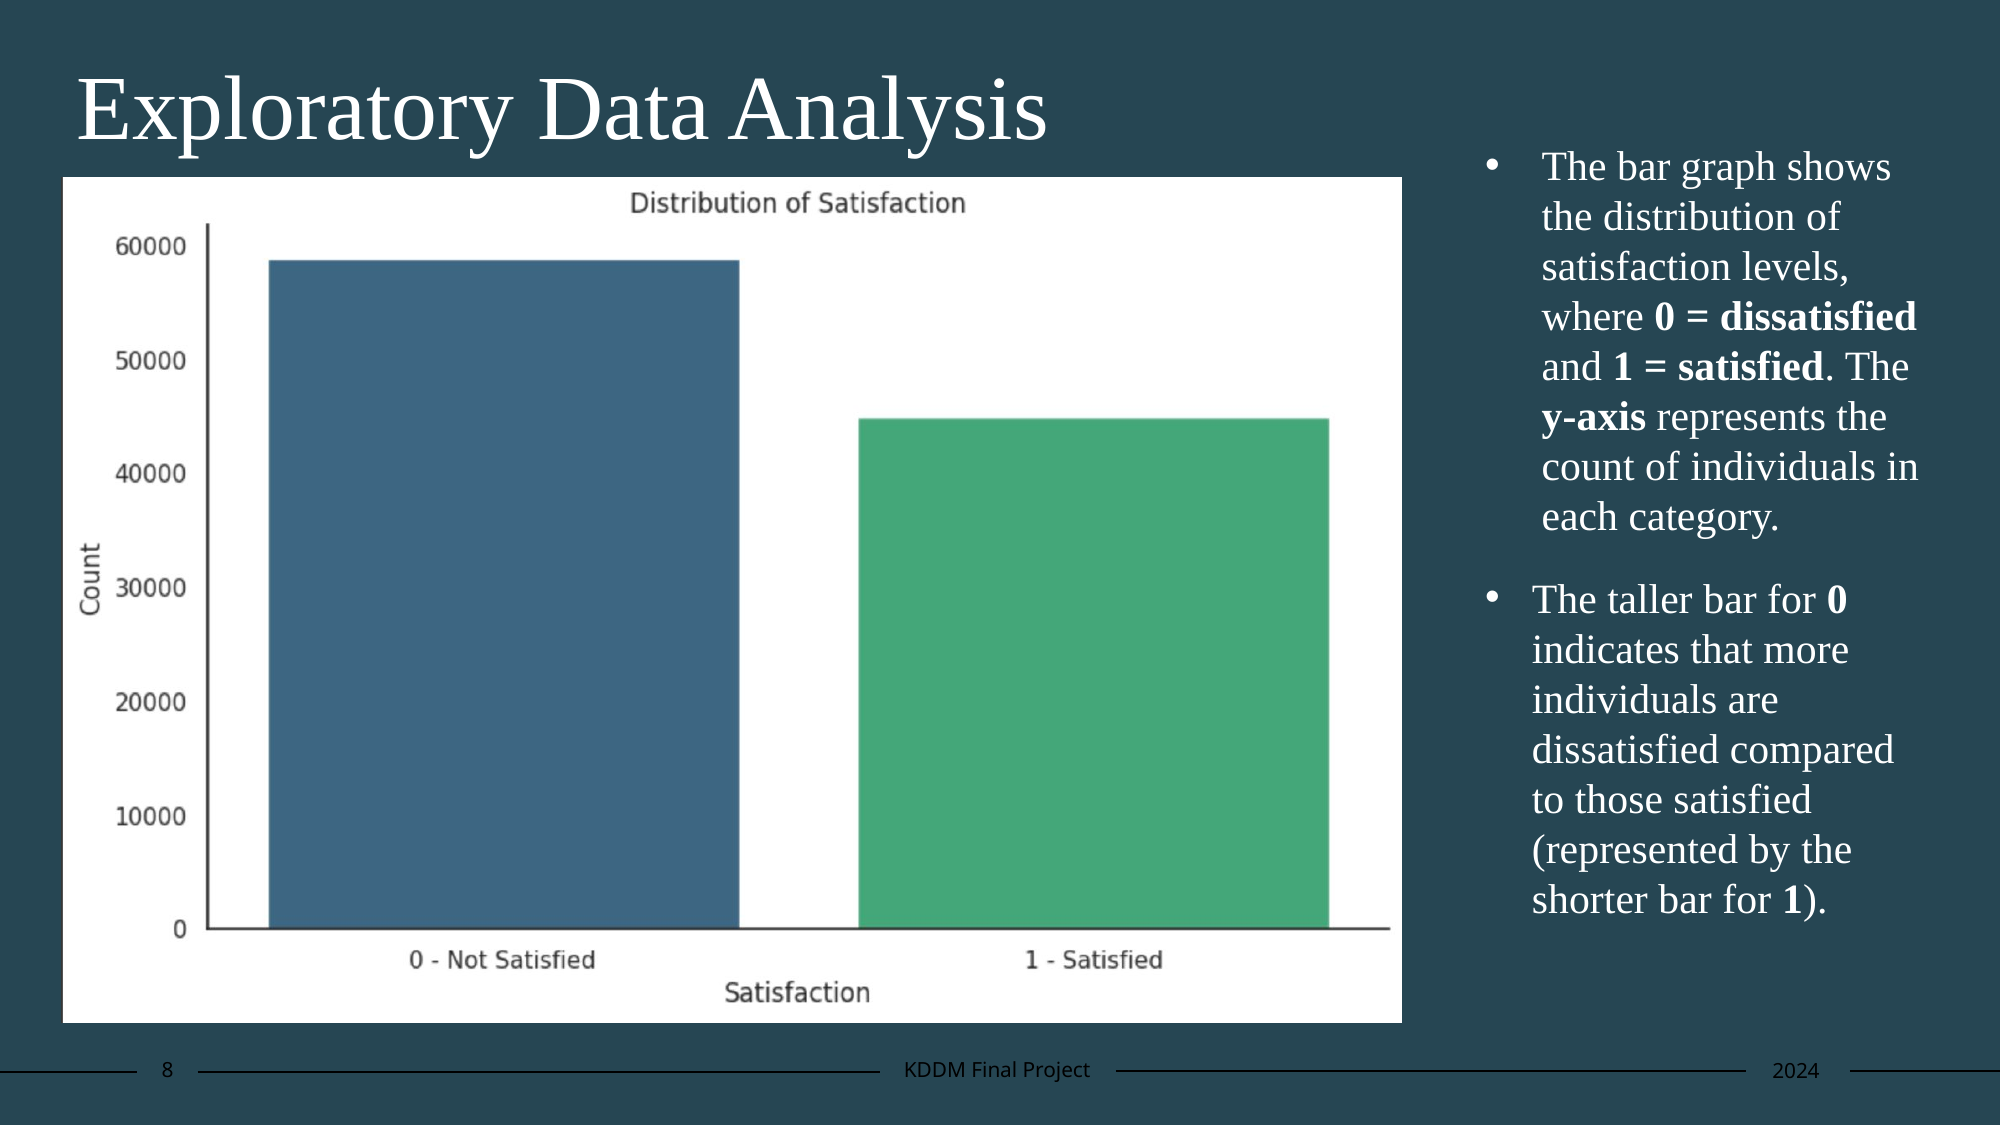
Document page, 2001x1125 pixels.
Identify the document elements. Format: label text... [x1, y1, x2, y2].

slide_number 2024 [1743, 1050, 1849, 1091]
title Exploratory Data Analysis 1 [61, 40, 1134, 168]
text_box The bar graph shows the distribution of satisfaction levels, where 0 = dissatisfied and 1 = satisfied. The y-axis represents the count of individuals in each category. [1470, 131, 1958, 547]
slide_number 8 [137, 1050, 198, 1091]
footer KDDM Final Project [879, 1050, 1120, 1091]
picture [61, 177, 1402, 1023]
text_box The taller bar for 0 indicates that more individuals are dissatisfied compared to those satisfied (represented by the shorter bar for 1). [1470, 564, 1939, 929]
